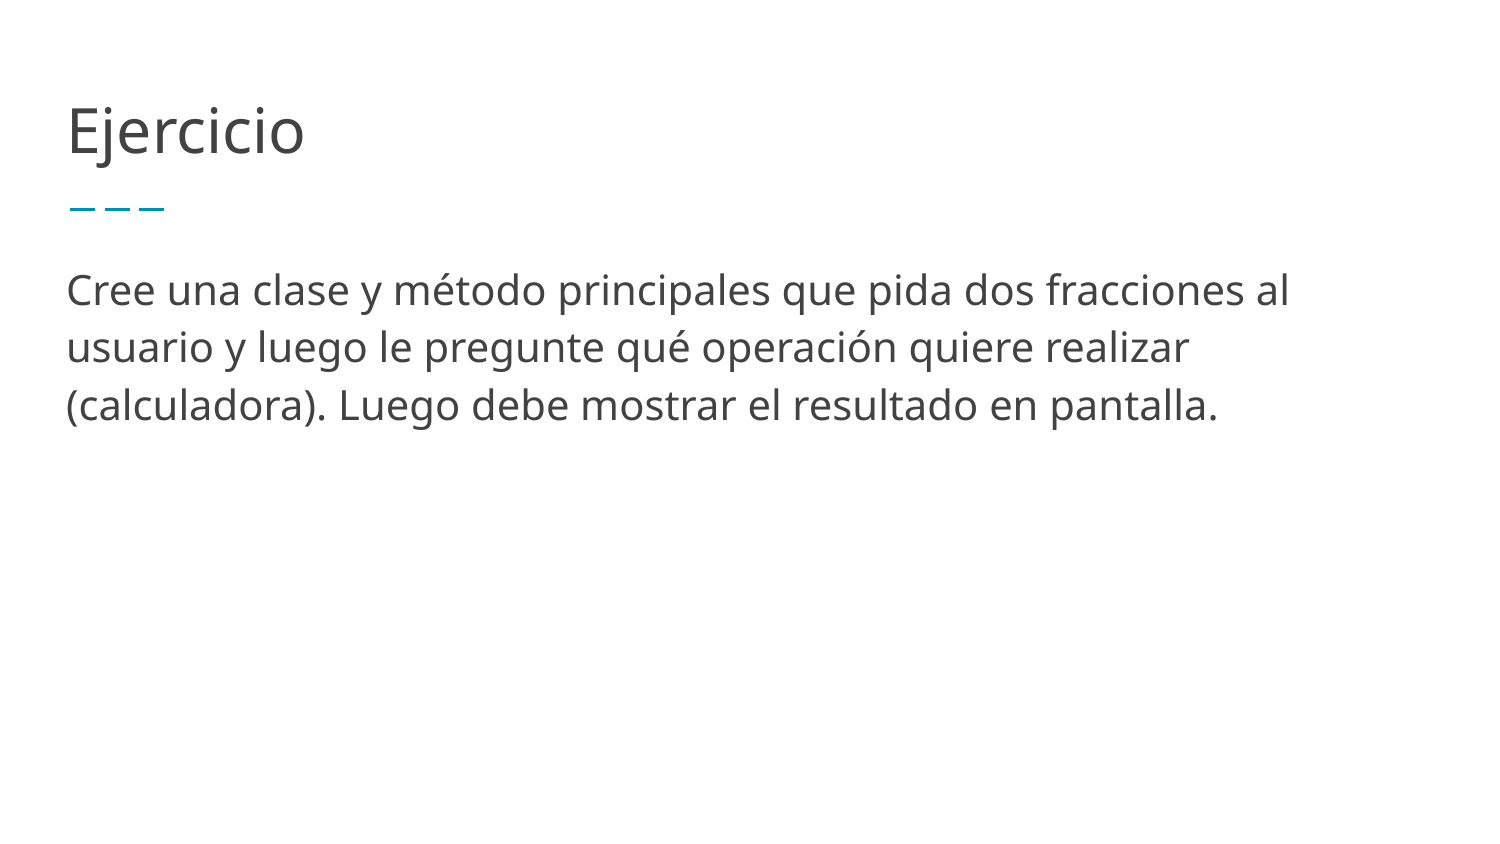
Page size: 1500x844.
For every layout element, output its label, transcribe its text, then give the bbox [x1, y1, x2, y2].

list Cree una clase y método principales que pida dos fracciones al usuario y luego le pregunte qué operación quiere realizar (calculadora). Luego debe mostrar el resultado en pantalla. [51, 240, 1449, 750]
title Ejercicio [51, 61, 1449, 182]
